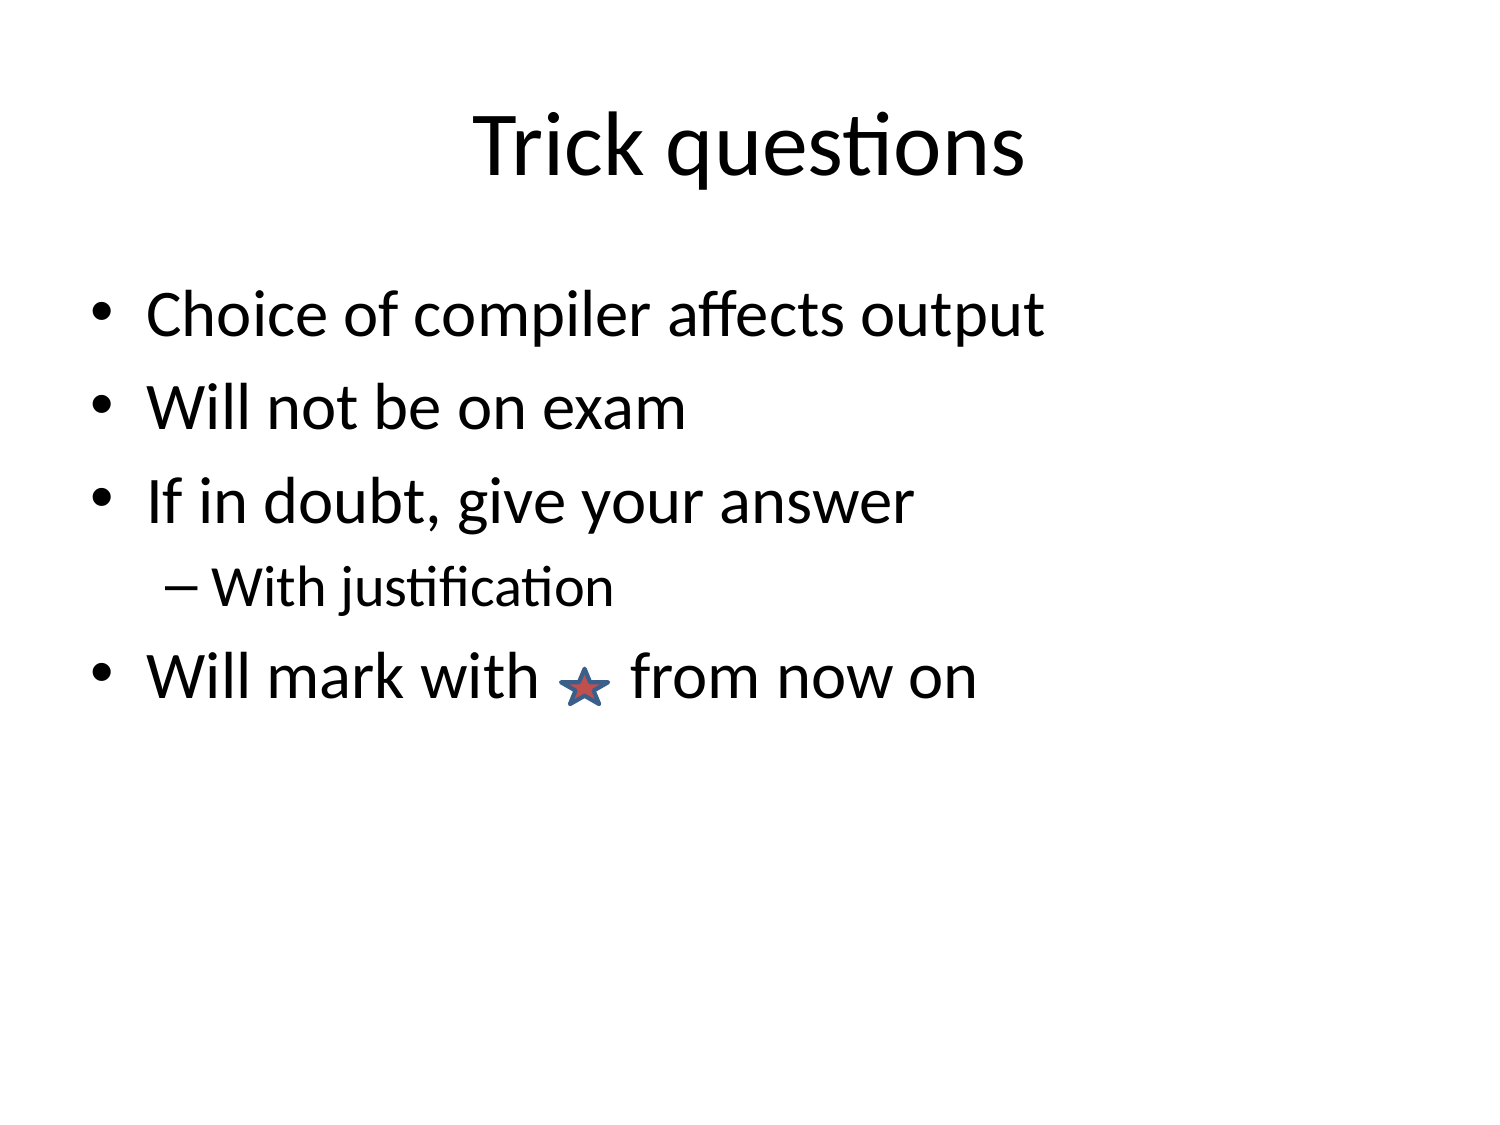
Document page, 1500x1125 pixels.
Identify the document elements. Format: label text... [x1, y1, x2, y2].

text_box [558, 666, 611, 706]
list Choice of compiler affects output Will not be on exam If in doubt, give your answer With justification Will mark with from now on [75, 262, 1425, 1005]
title Trick questions [75, 45, 1425, 233]
